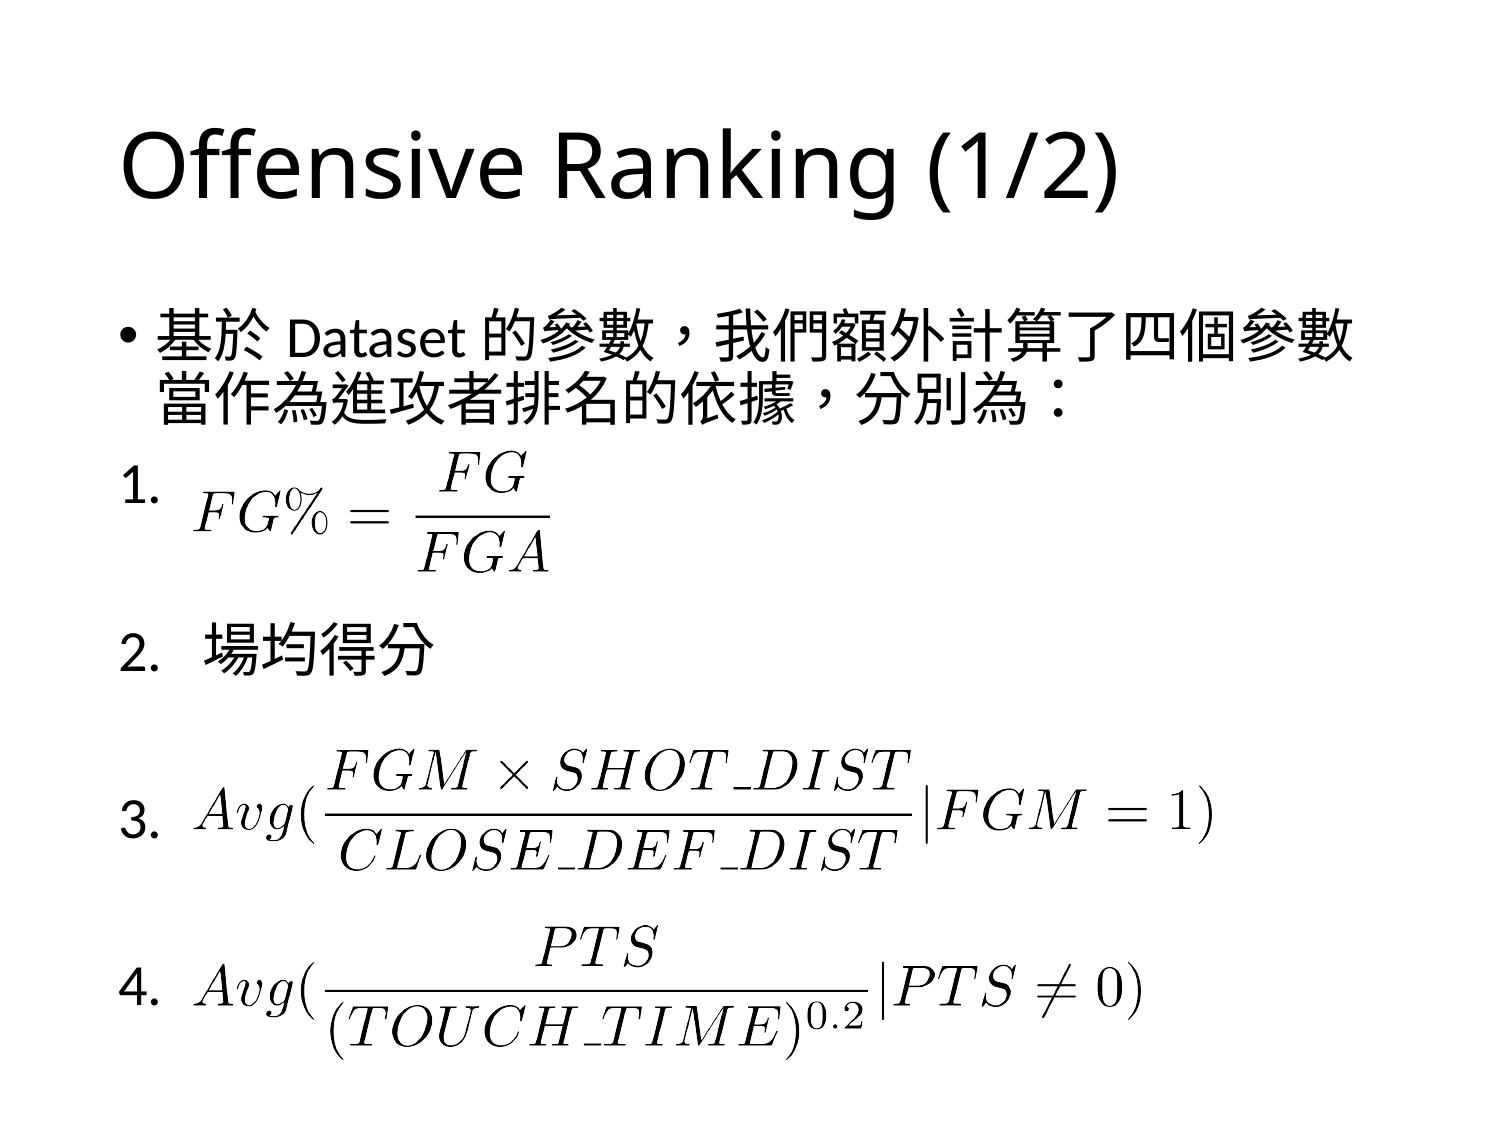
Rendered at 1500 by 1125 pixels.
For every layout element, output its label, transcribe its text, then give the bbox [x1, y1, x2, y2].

picture [193, 450, 550, 573]
title Offensive Ranking (1/2) [103, 59, 1397, 278]
list 基於Dataset的參數，我們額外計算了四個參數當作為進攻者排名的依據，分別為： 1. 2. 場均得分 3. 4. [103, 299, 1397, 1106]
picture [193, 925, 1141, 1060]
picture [193, 748, 1212, 871]
